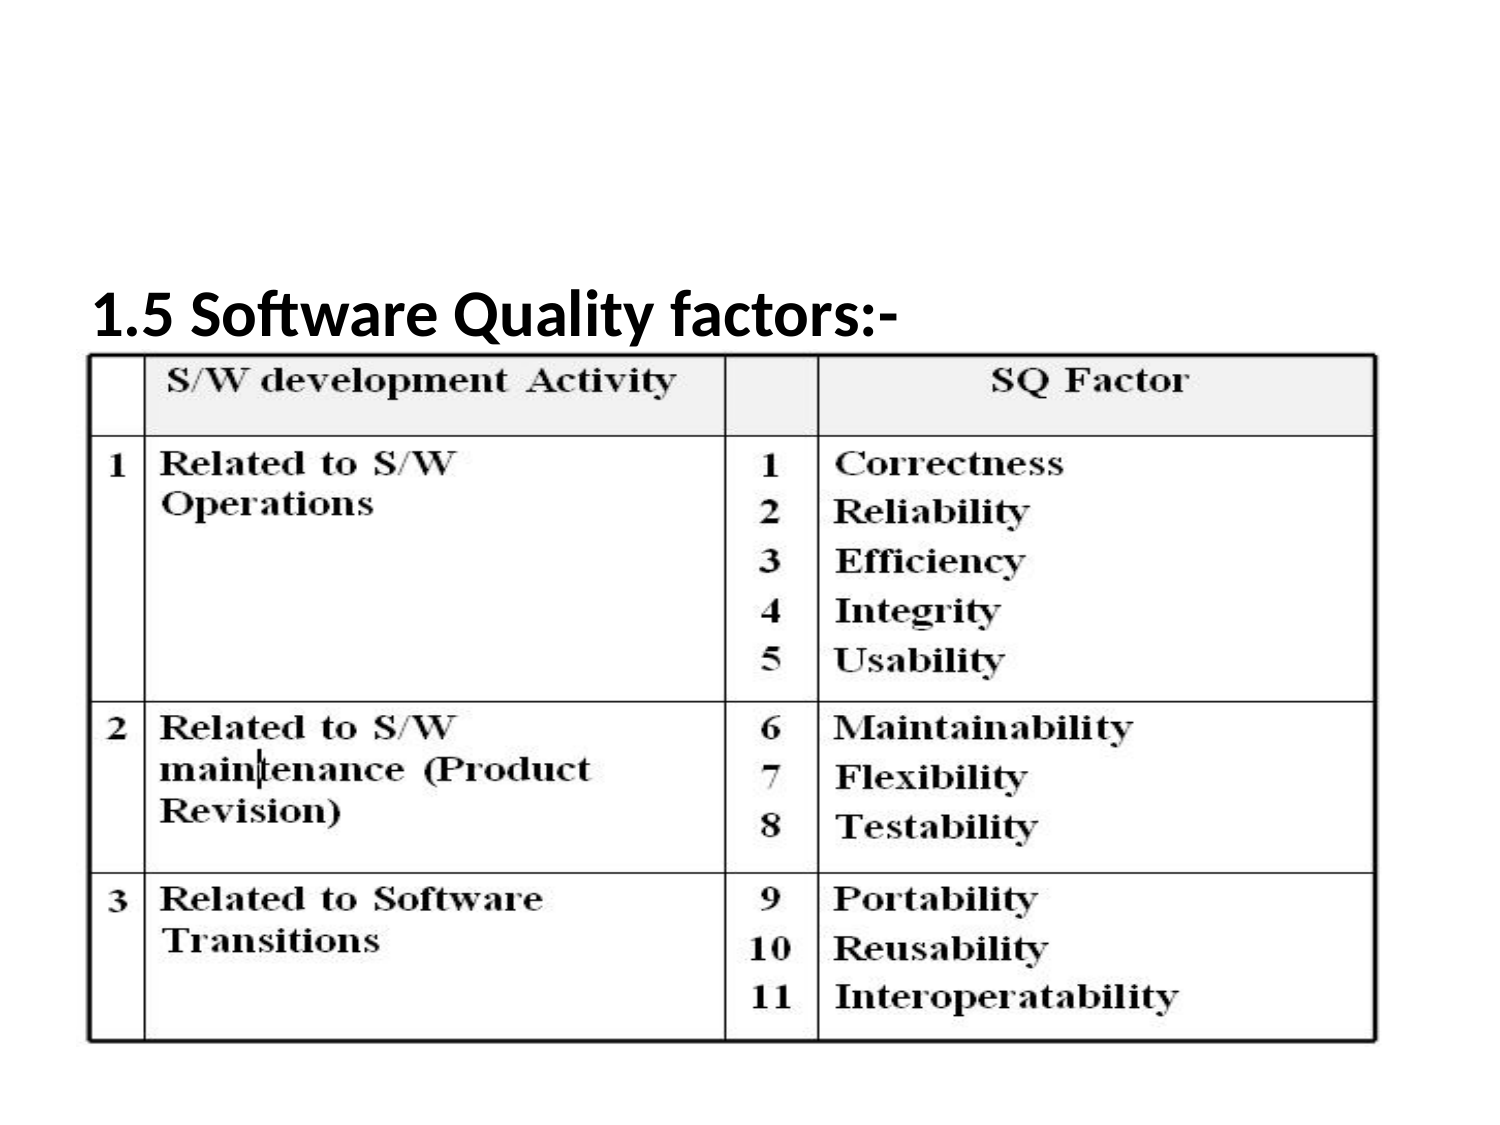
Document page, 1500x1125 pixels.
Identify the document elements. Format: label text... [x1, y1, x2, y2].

picture [76, 349, 1389, 1048]
list 1.5 Software Quality factors:- [75, 262, 1425, 1005]
